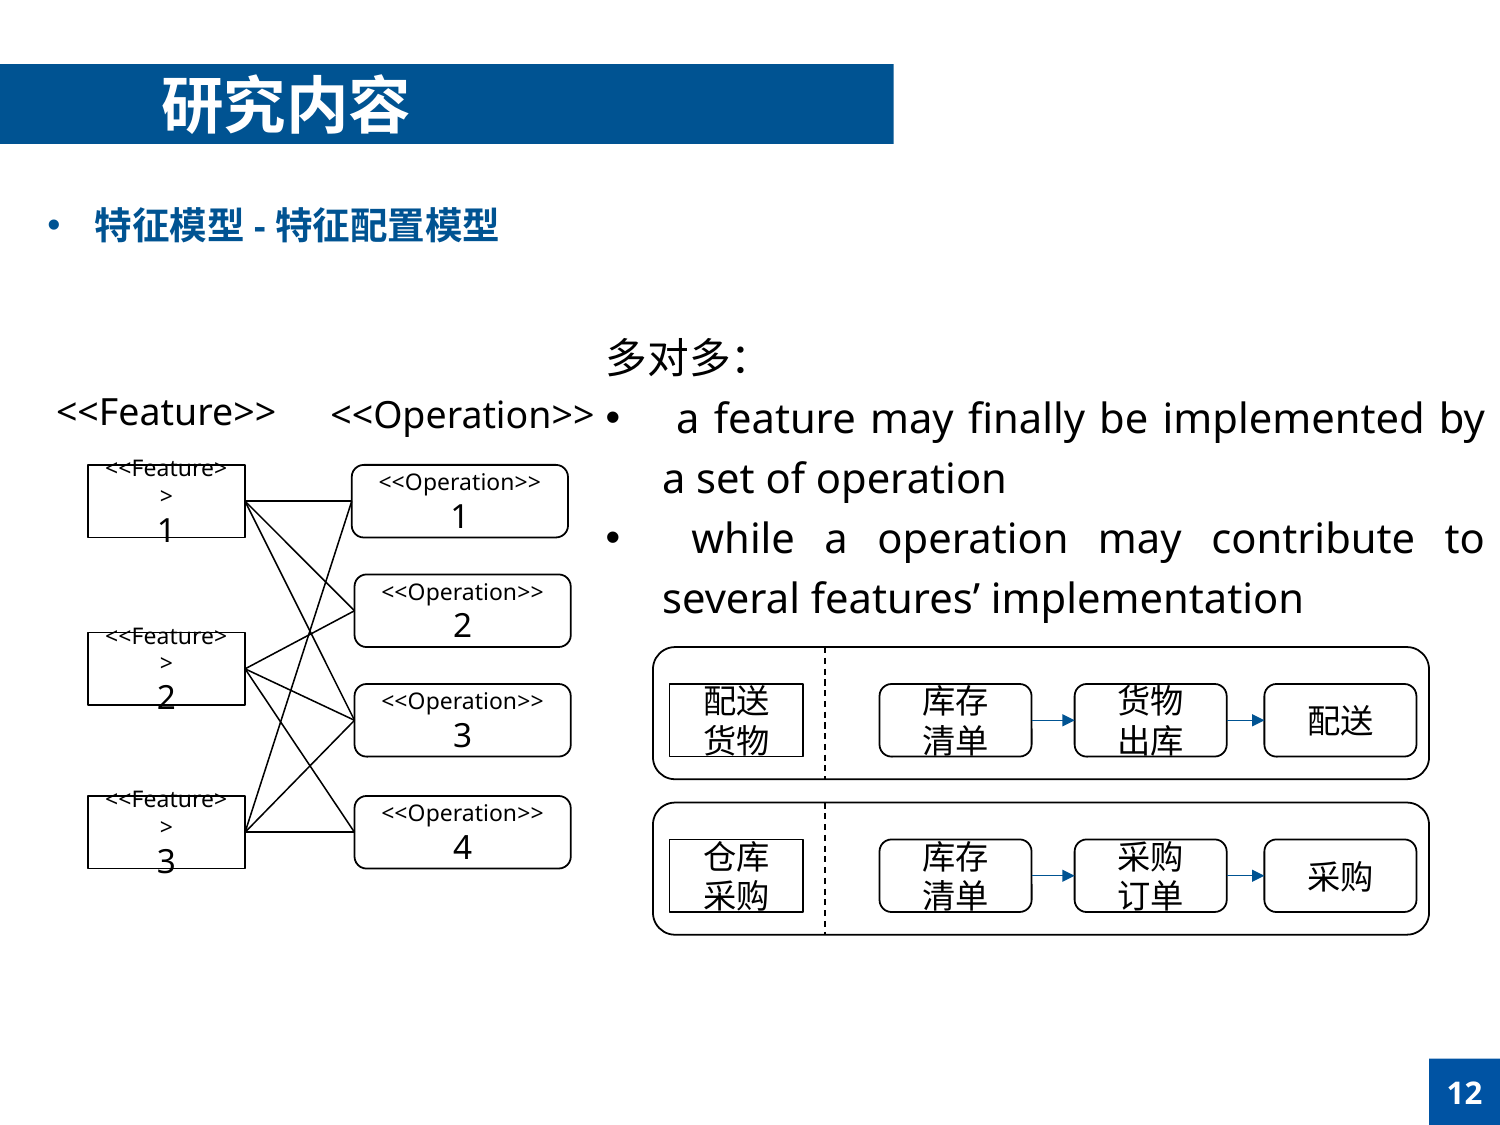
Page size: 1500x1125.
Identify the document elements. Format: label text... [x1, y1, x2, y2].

text_box 采购 [1263, 838, 1418, 913]
text_box 多对多： a feature may finally be implemented by a set of operation while a operation may contribute to several features’ implementation [590, 314, 1500, 630]
text_box 研究内容 [0, 63, 895, 145]
text_box 货物 出库 [1073, 683, 1228, 758]
text_box 库存 清单 [878, 683, 1033, 758]
text_box [652, 801, 1430, 936]
text_box 采购 订单 [1073, 838, 1228, 913]
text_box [51, 380, 597, 869]
text_box 特征模型-特征配置模型 [32, 194, 515, 255]
text_box 仓库 采购 [669, 839, 804, 913]
text_box [652, 646, 1430, 781]
text_box 配送 [1263, 683, 1418, 758]
text_box 库存 清单 [878, 838, 1033, 913]
text_box 配送 货物 [669, 683, 804, 757]
text_box 12 [1429, 1058, 1500, 1125]
